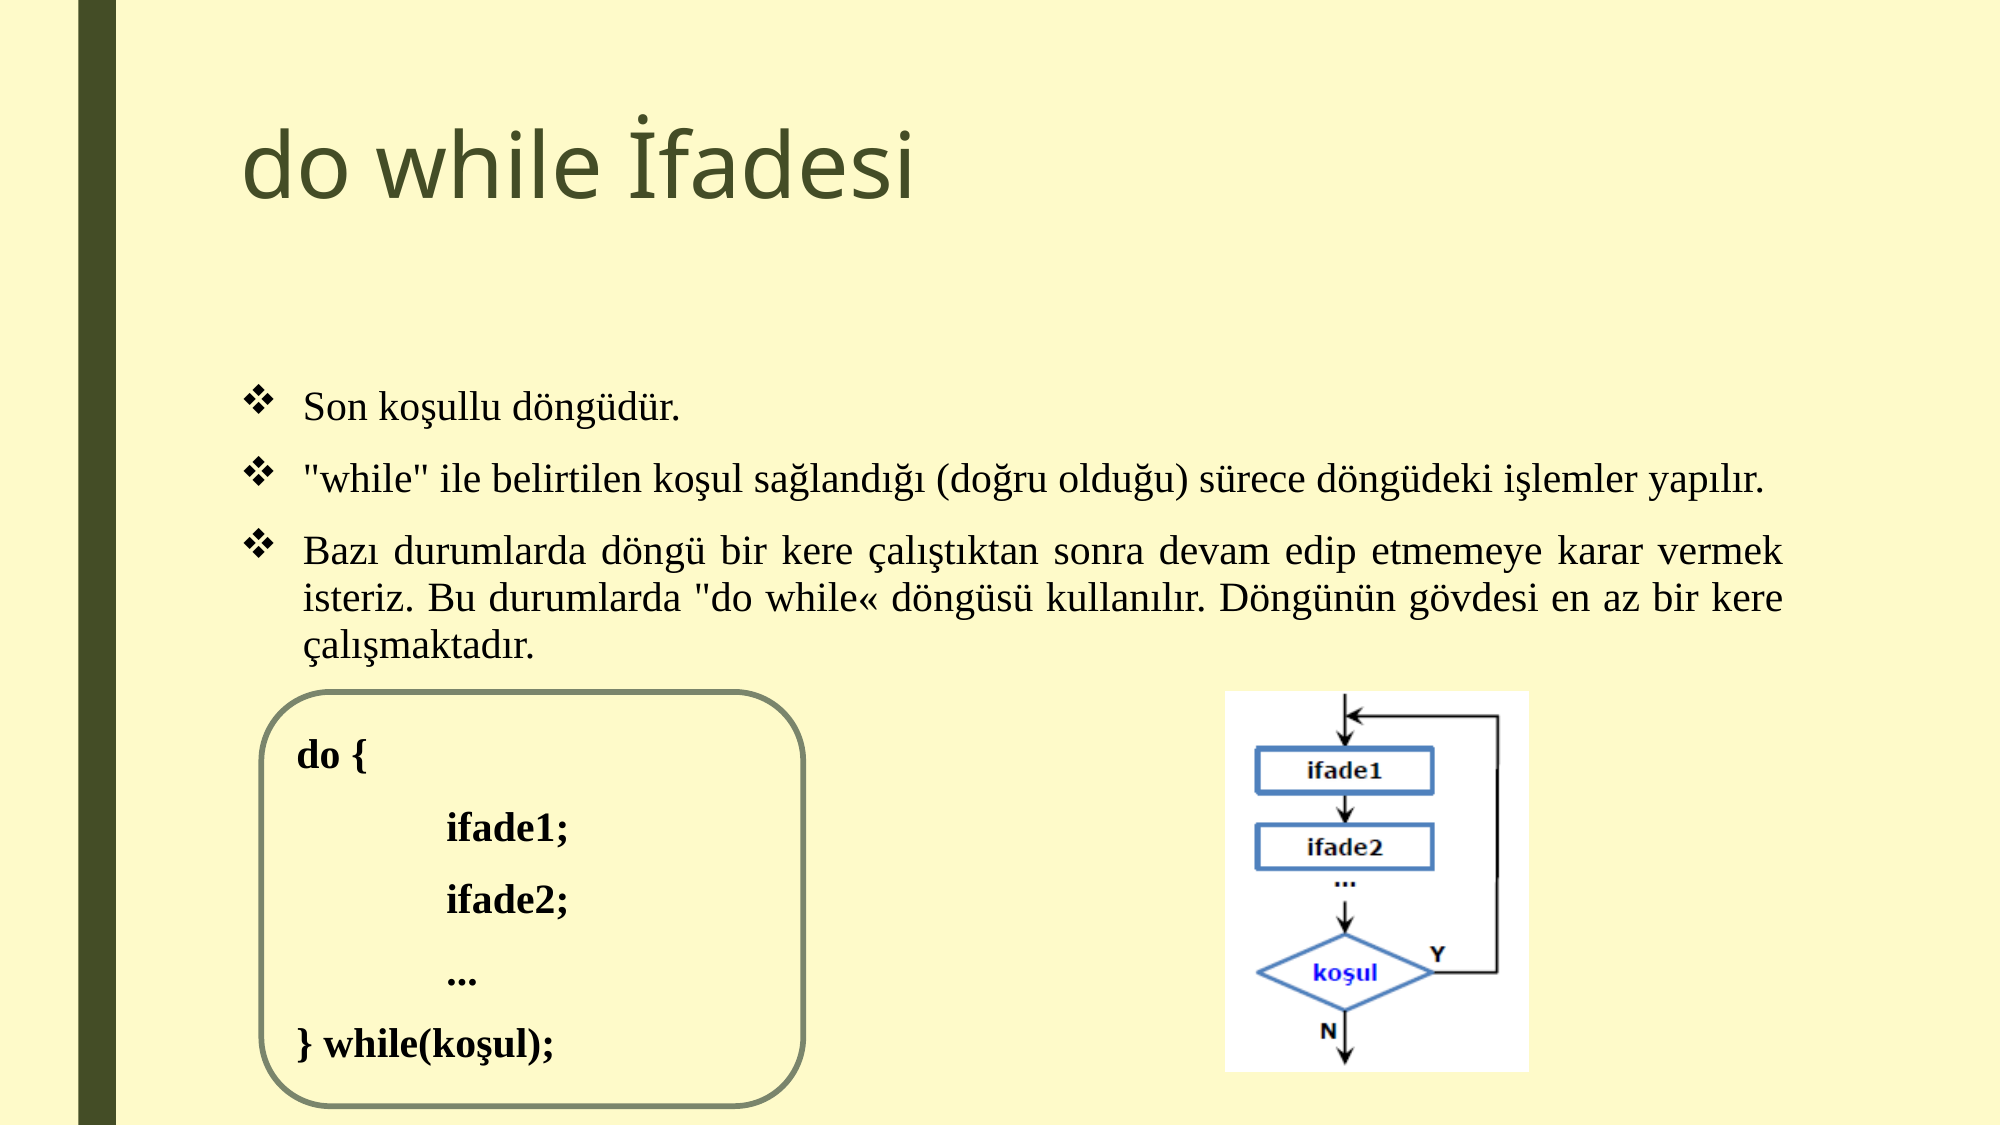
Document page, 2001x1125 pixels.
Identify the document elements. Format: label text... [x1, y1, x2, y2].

picture [1225, 691, 1529, 1072]
list Son koşullu döngüdür. "while" ile belirtilen koşul sağlandığı (doğru olduğu) sürece döngüdeki işlemler yapılır. Bazı durumlarda döngü bir kere çalıştıktan sonra devam edip etmemeye karar vermek isteriz. Bu durumlarda "do while« döngüsü kullanılır. Döngünün gövdesi en az bir kere çalışmaktadır. [225, 375, 1800, 692]
title do while İfadesi [225, 112, 1800, 357]
text_box do { ifade1; ifade2; ... } while(koşul); [258, 689, 807, 1110]
